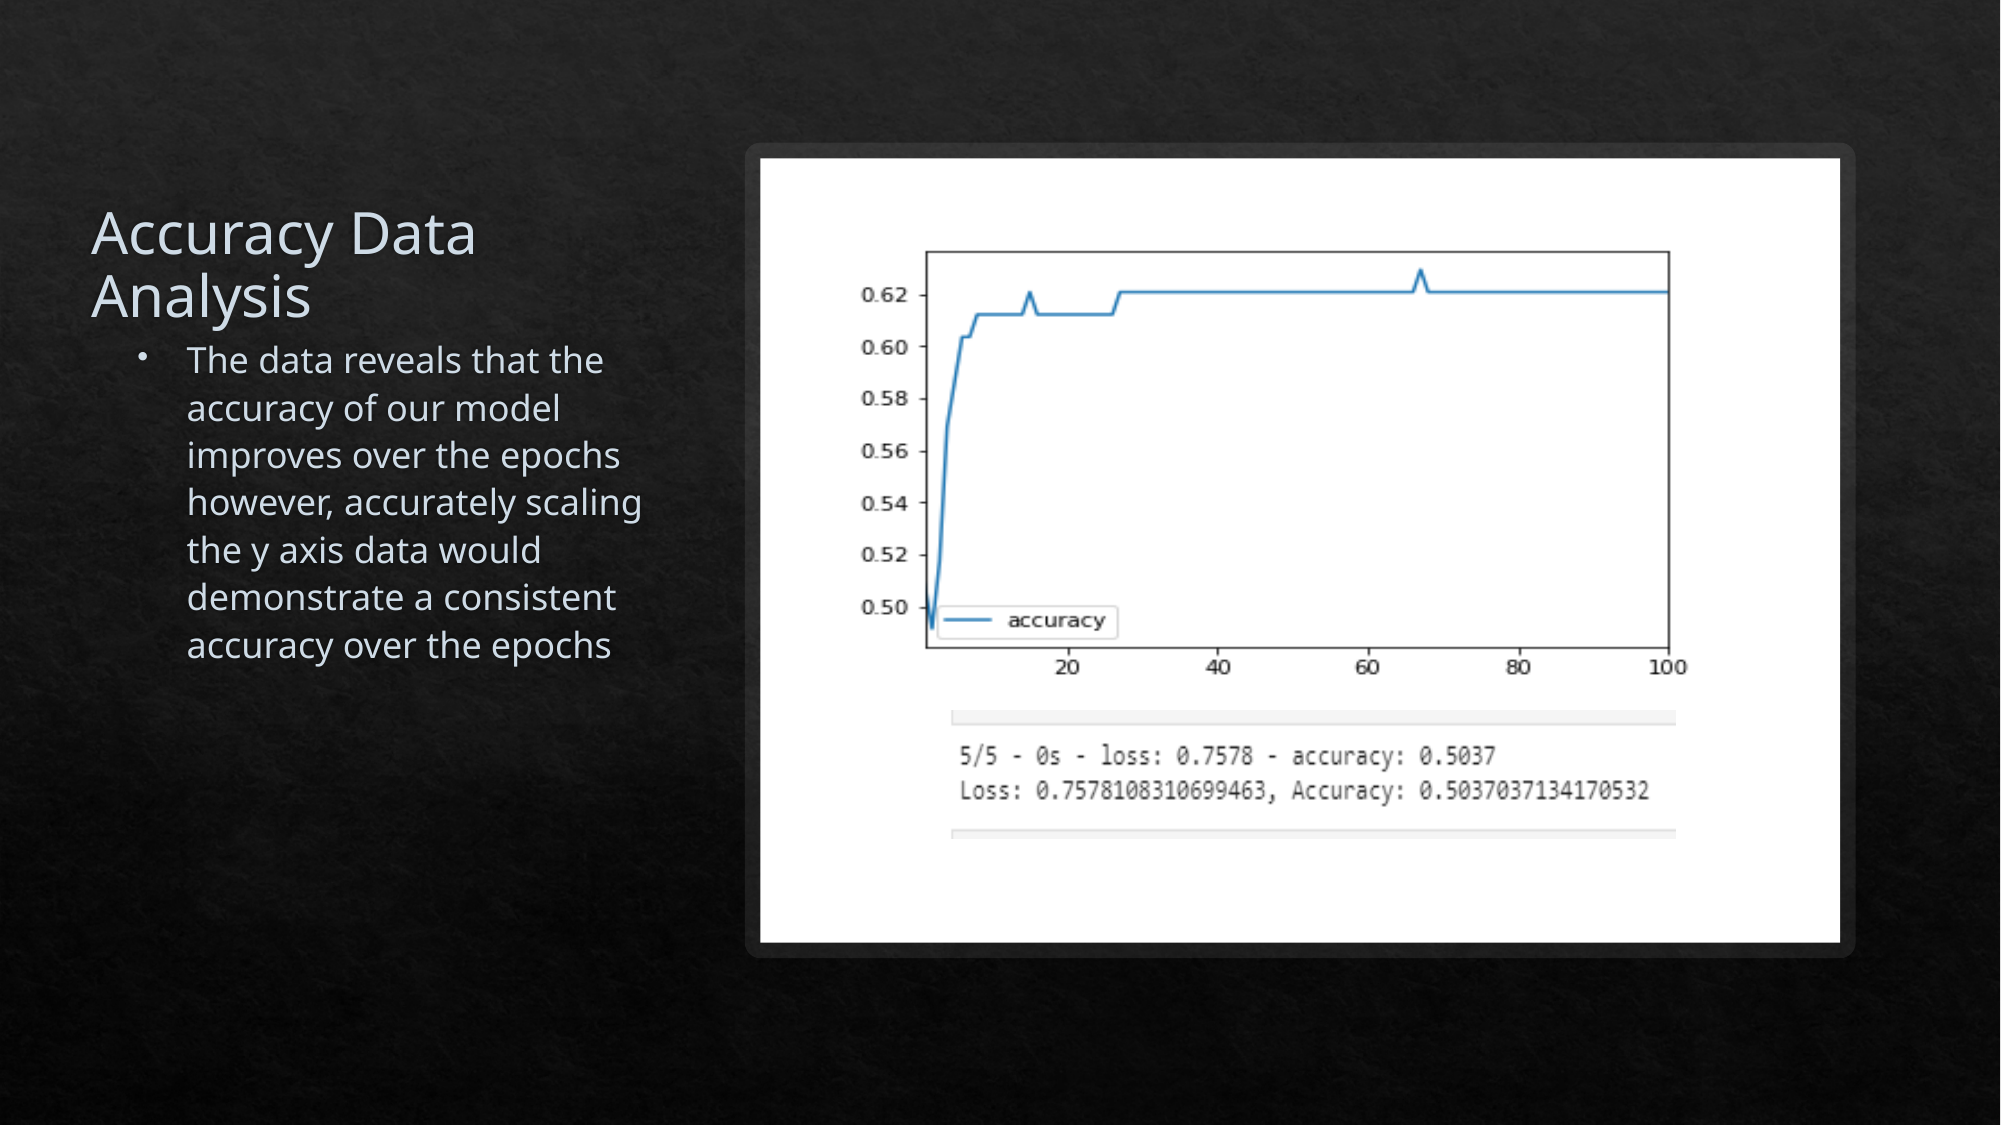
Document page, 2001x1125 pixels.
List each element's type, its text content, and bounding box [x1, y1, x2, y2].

text_box [0, 0, 2000, 1125]
list The data reveals that the accuracy of our model improves over the epochs however, accurately scaling the y axis data would demonstrate a consistent accuracy over the epochs [117, 325, 668, 690]
text_box [759, 157, 1841, 944]
picture [835, 226, 1764, 839]
title Accuracy Data Analysis [76, 158, 707, 377]
